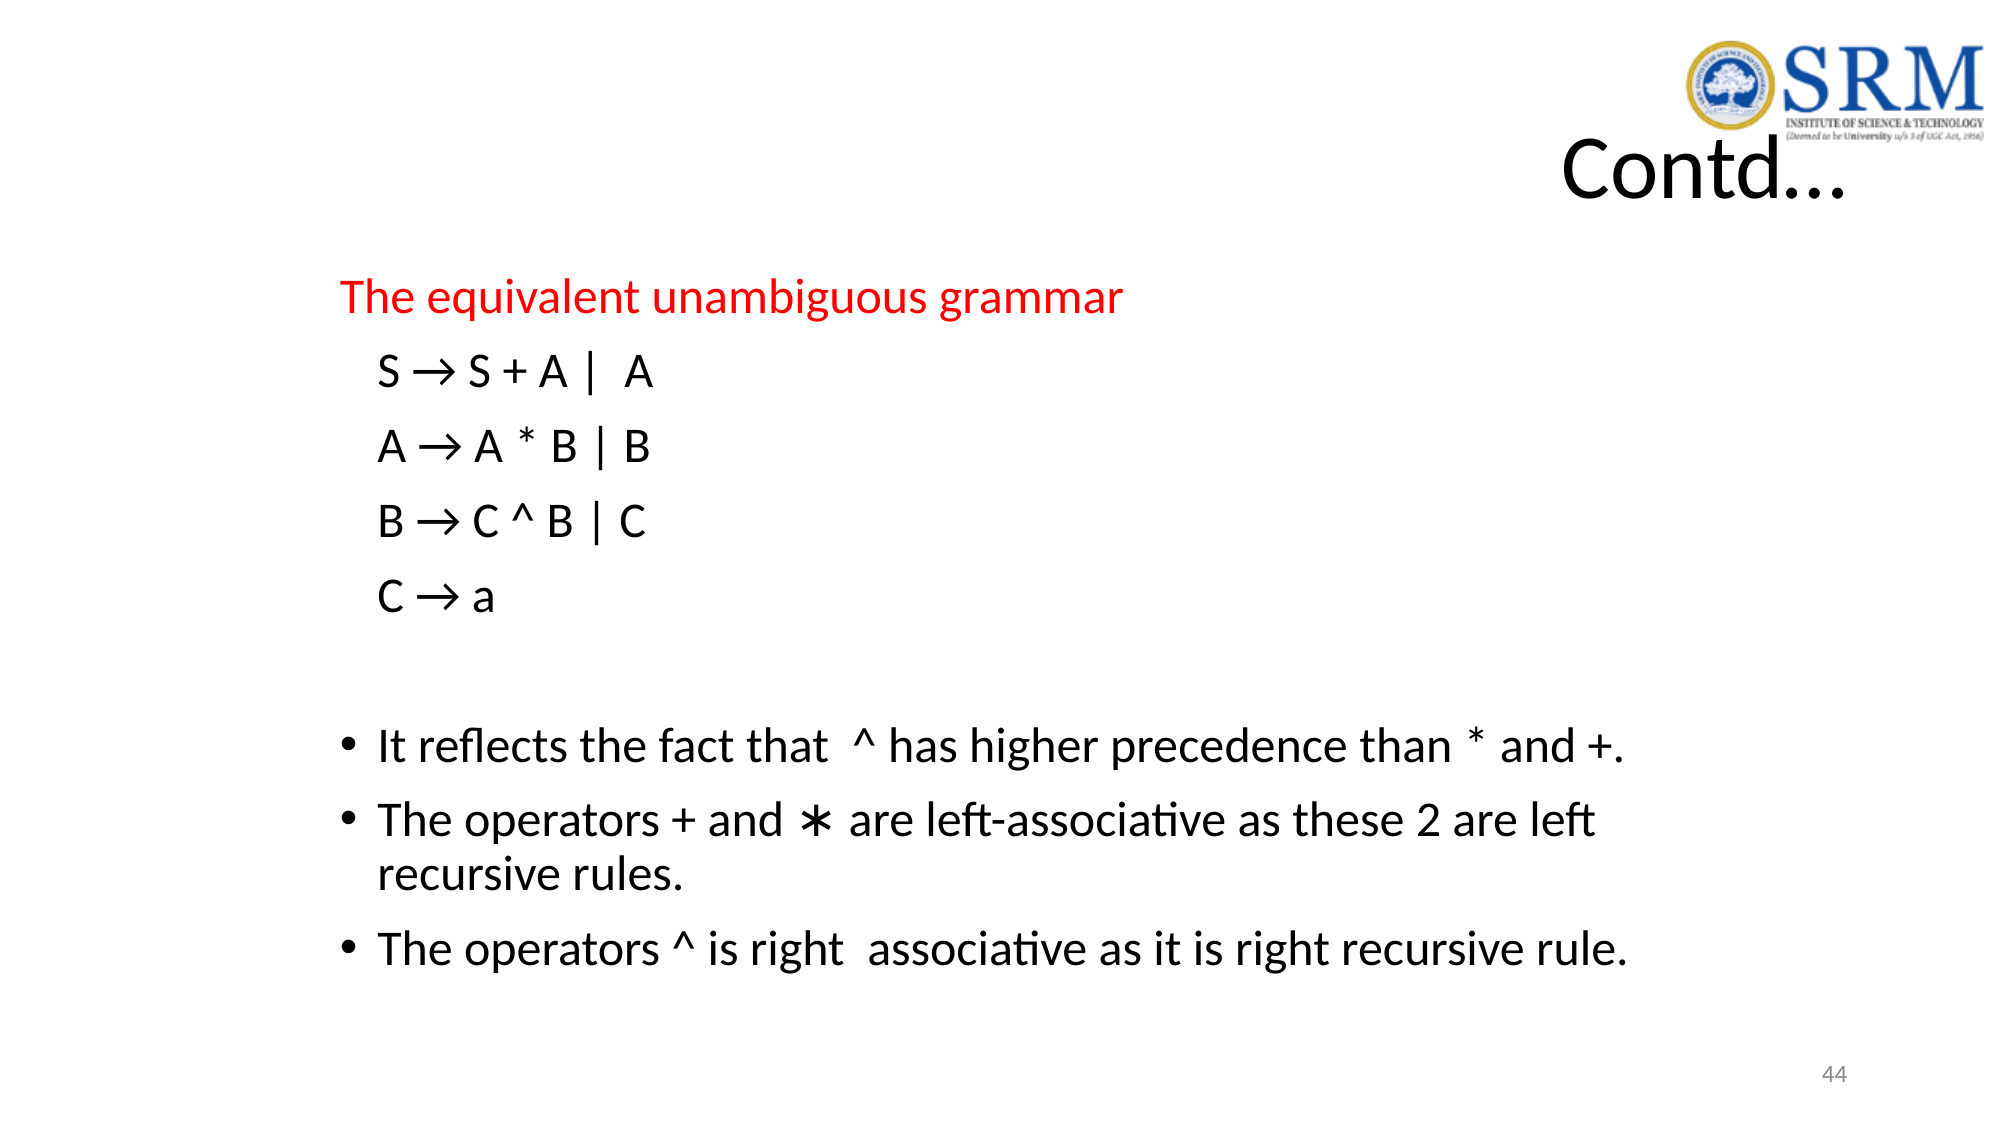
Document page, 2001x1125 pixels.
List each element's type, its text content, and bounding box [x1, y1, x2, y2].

picture [1674, 0, 1993, 182]
title Contd… [137, 59, 1863, 278]
list The equivalent unambiguous grammar S → S + A | A A → A * B | B B → C ^ B | C C → a It reflects the fact that ^ has higher precedence than * and +. The operators + and ∗ are left-associative as these 2 are left recursive rules. The operators ^ is right associative as it is right recursive rule. [324, 262, 1675, 1088]
slide_number ‹#› [1412, 1042, 1863, 1103]
